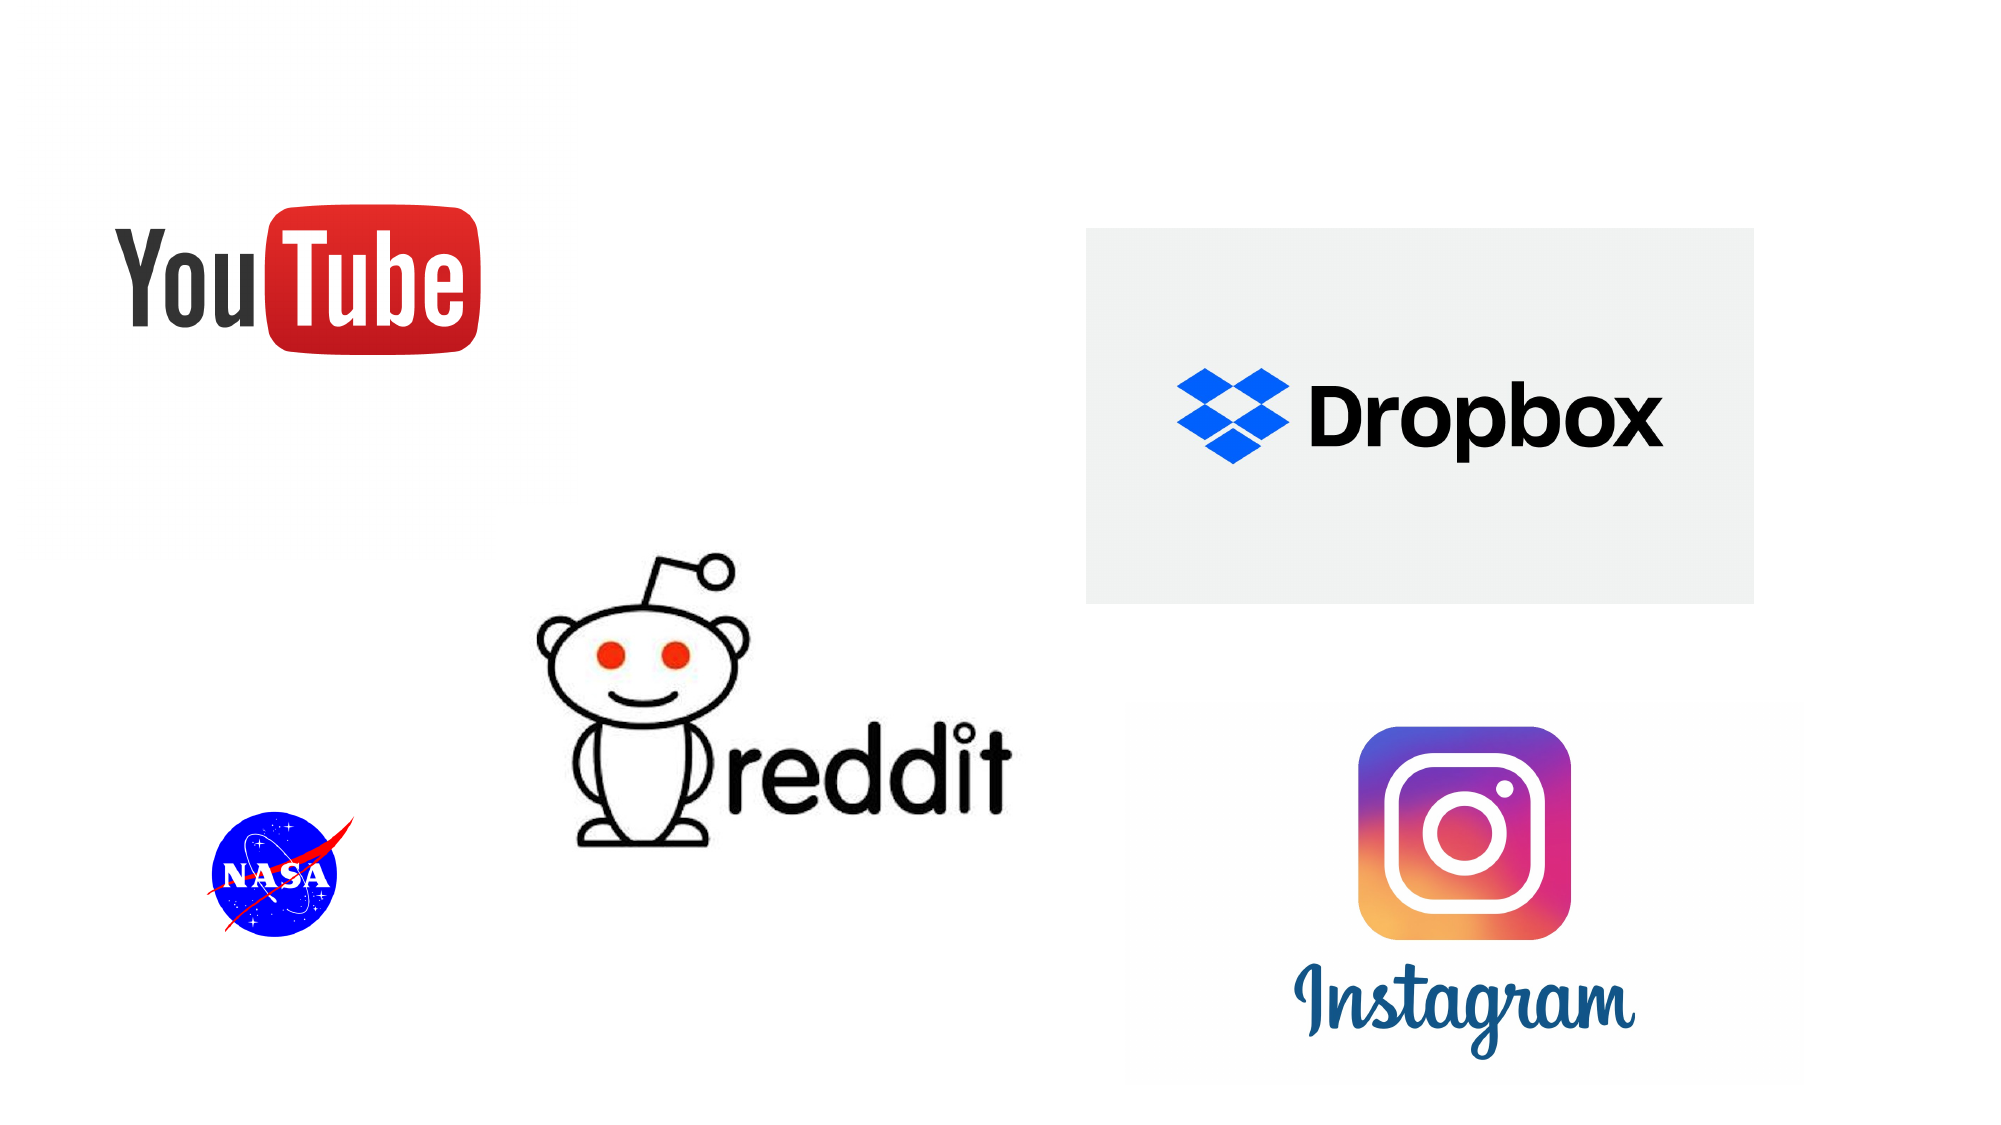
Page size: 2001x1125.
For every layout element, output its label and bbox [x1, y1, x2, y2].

picture [17, 0, 1027, 900]
picture [197, 797, 357, 957]
picture [1086, 228, 1754, 604]
picture [1124, 702, 1804, 1085]
